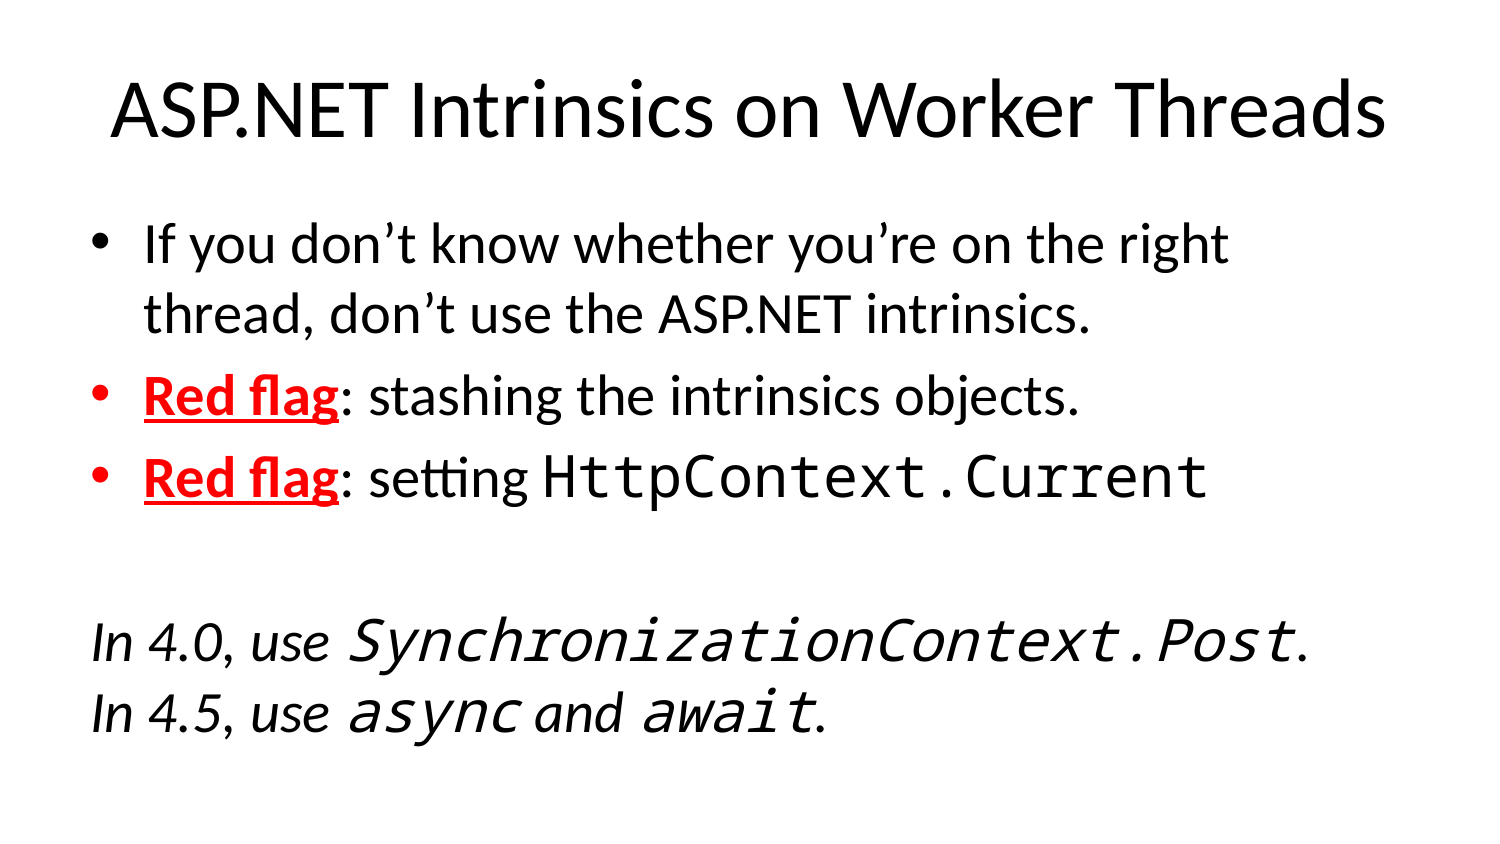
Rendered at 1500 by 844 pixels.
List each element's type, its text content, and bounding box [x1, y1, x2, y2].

list If you don’t know whether you’re on the right thread, don’t use the ASP.NET intrinsics. Red flag: stashing the intrinsics objects. Red flag: setting HttpContext.Current In 4.0, use SynchronizationContext.Post. In 4.5, use async and await. [75, 196, 1425, 754]
title ASP.NET Intrinsics on Worker Threads [75, 33, 1425, 175]
